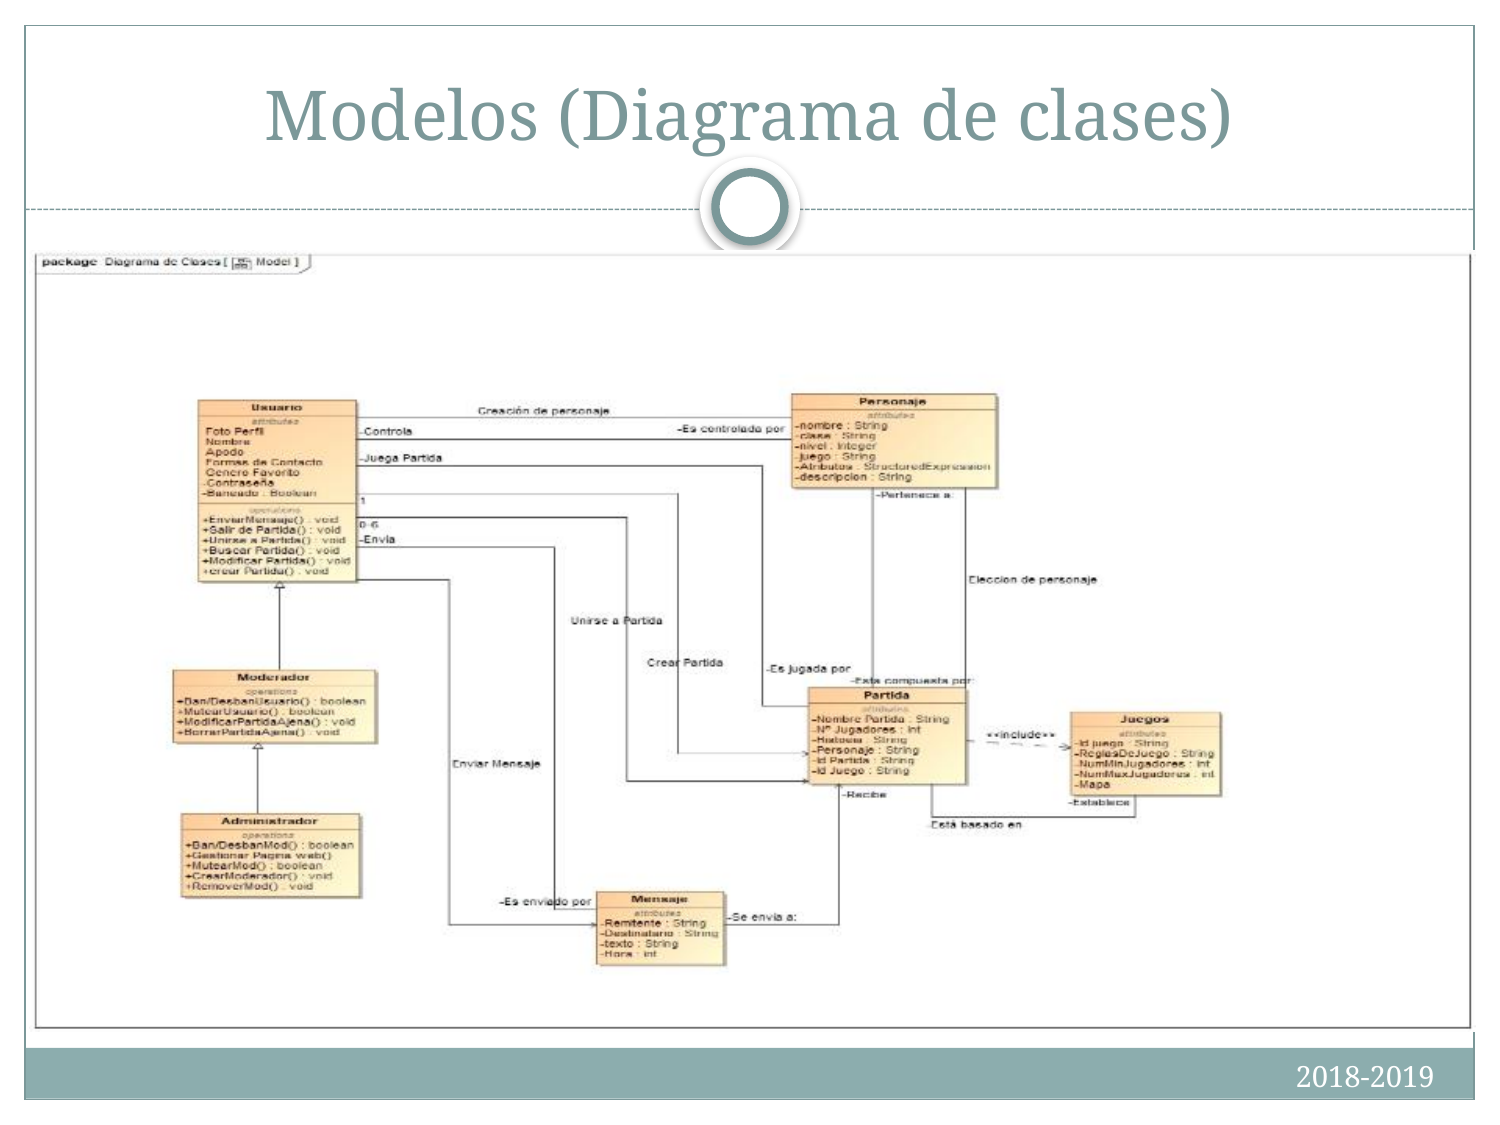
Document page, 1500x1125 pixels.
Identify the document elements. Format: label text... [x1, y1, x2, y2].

slide_number 2018-2019 [950, 1050, 1450, 1111]
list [29, 250, 1476, 1032]
title Modelos (Diagrama de clases) [49, 37, 1450, 162]
